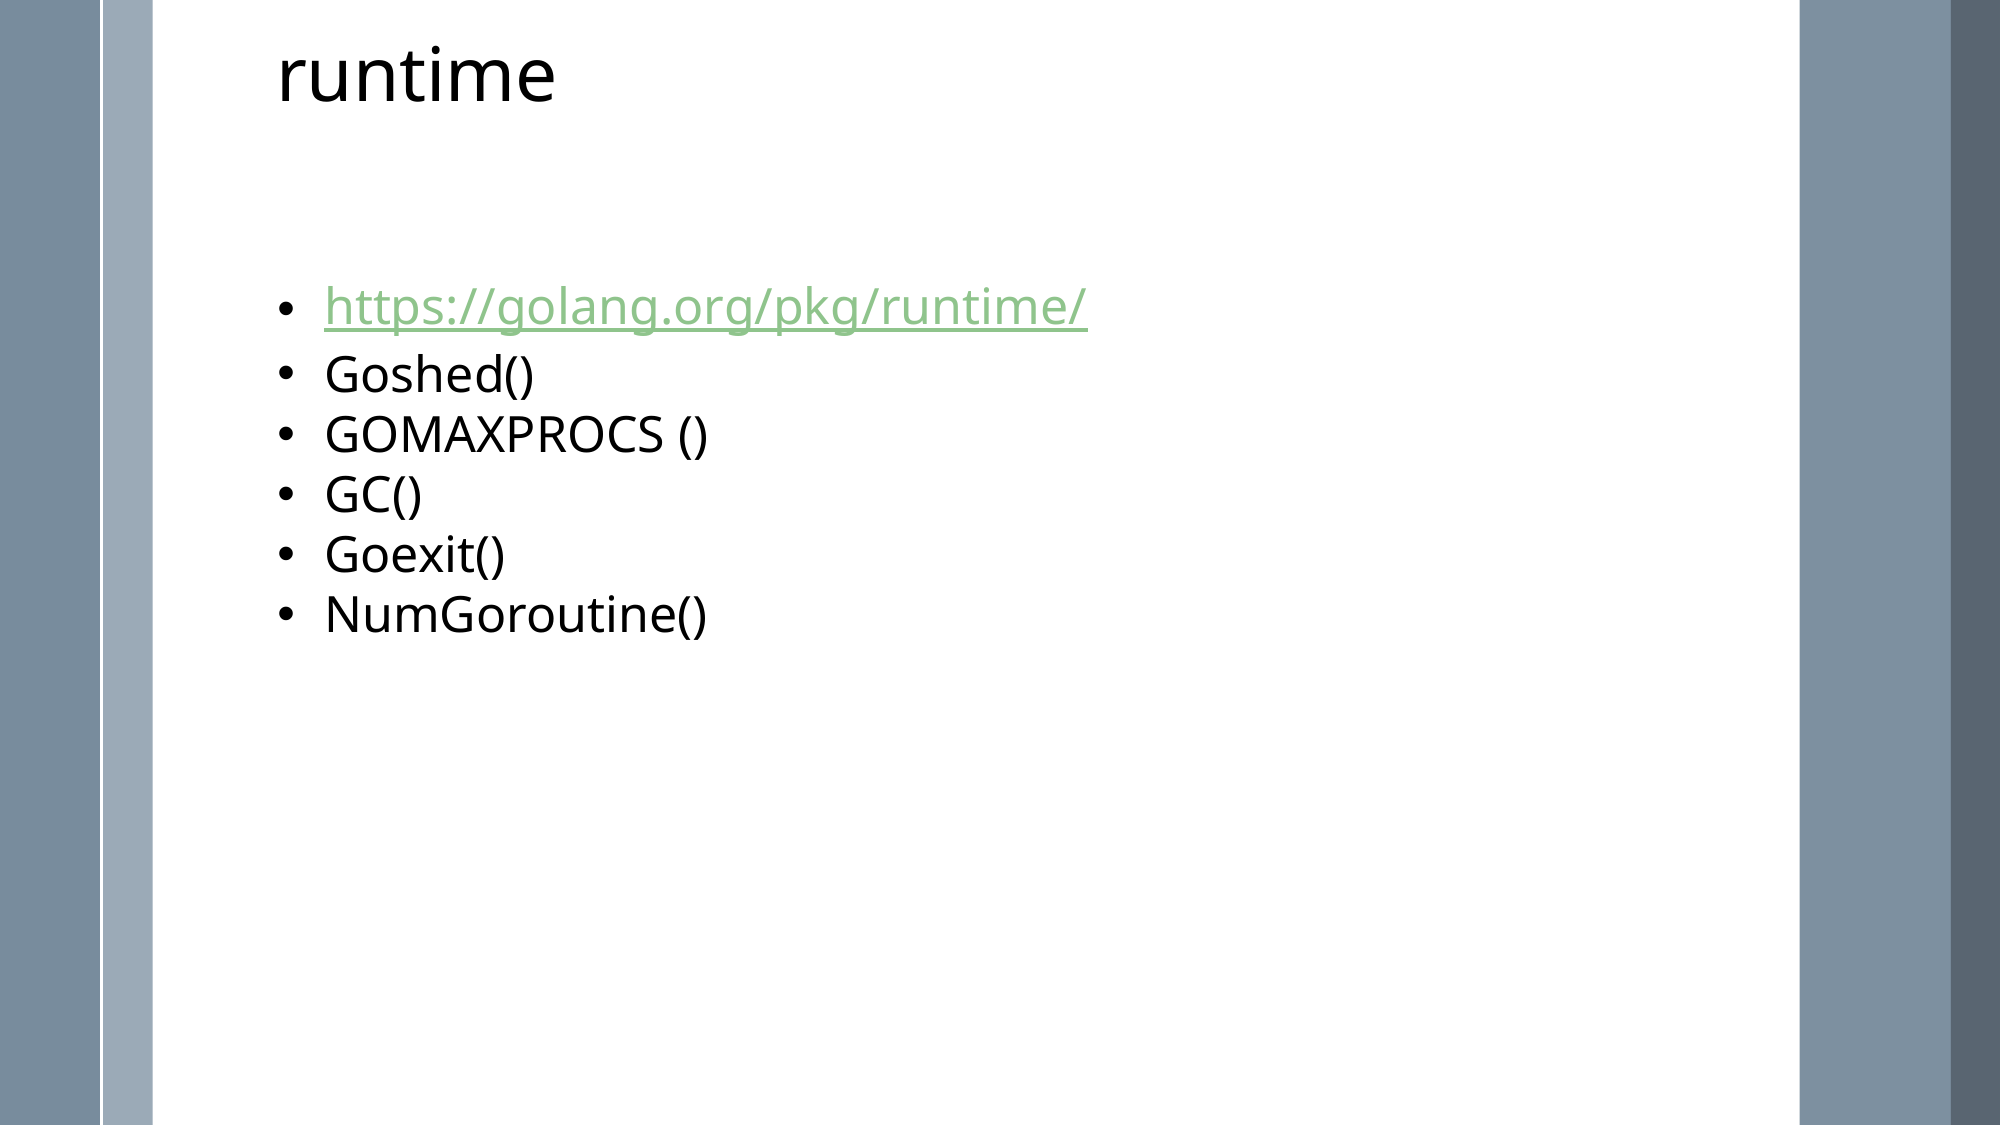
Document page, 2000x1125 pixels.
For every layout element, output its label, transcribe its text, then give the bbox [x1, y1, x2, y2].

text_box https://golang.org/pkg/runtime/ Goshed() GOMAXPROCS () GC() Goexit() NumGoroutine() [262, 267, 1550, 651]
text_box runtime [261, 29, 1867, 233]
